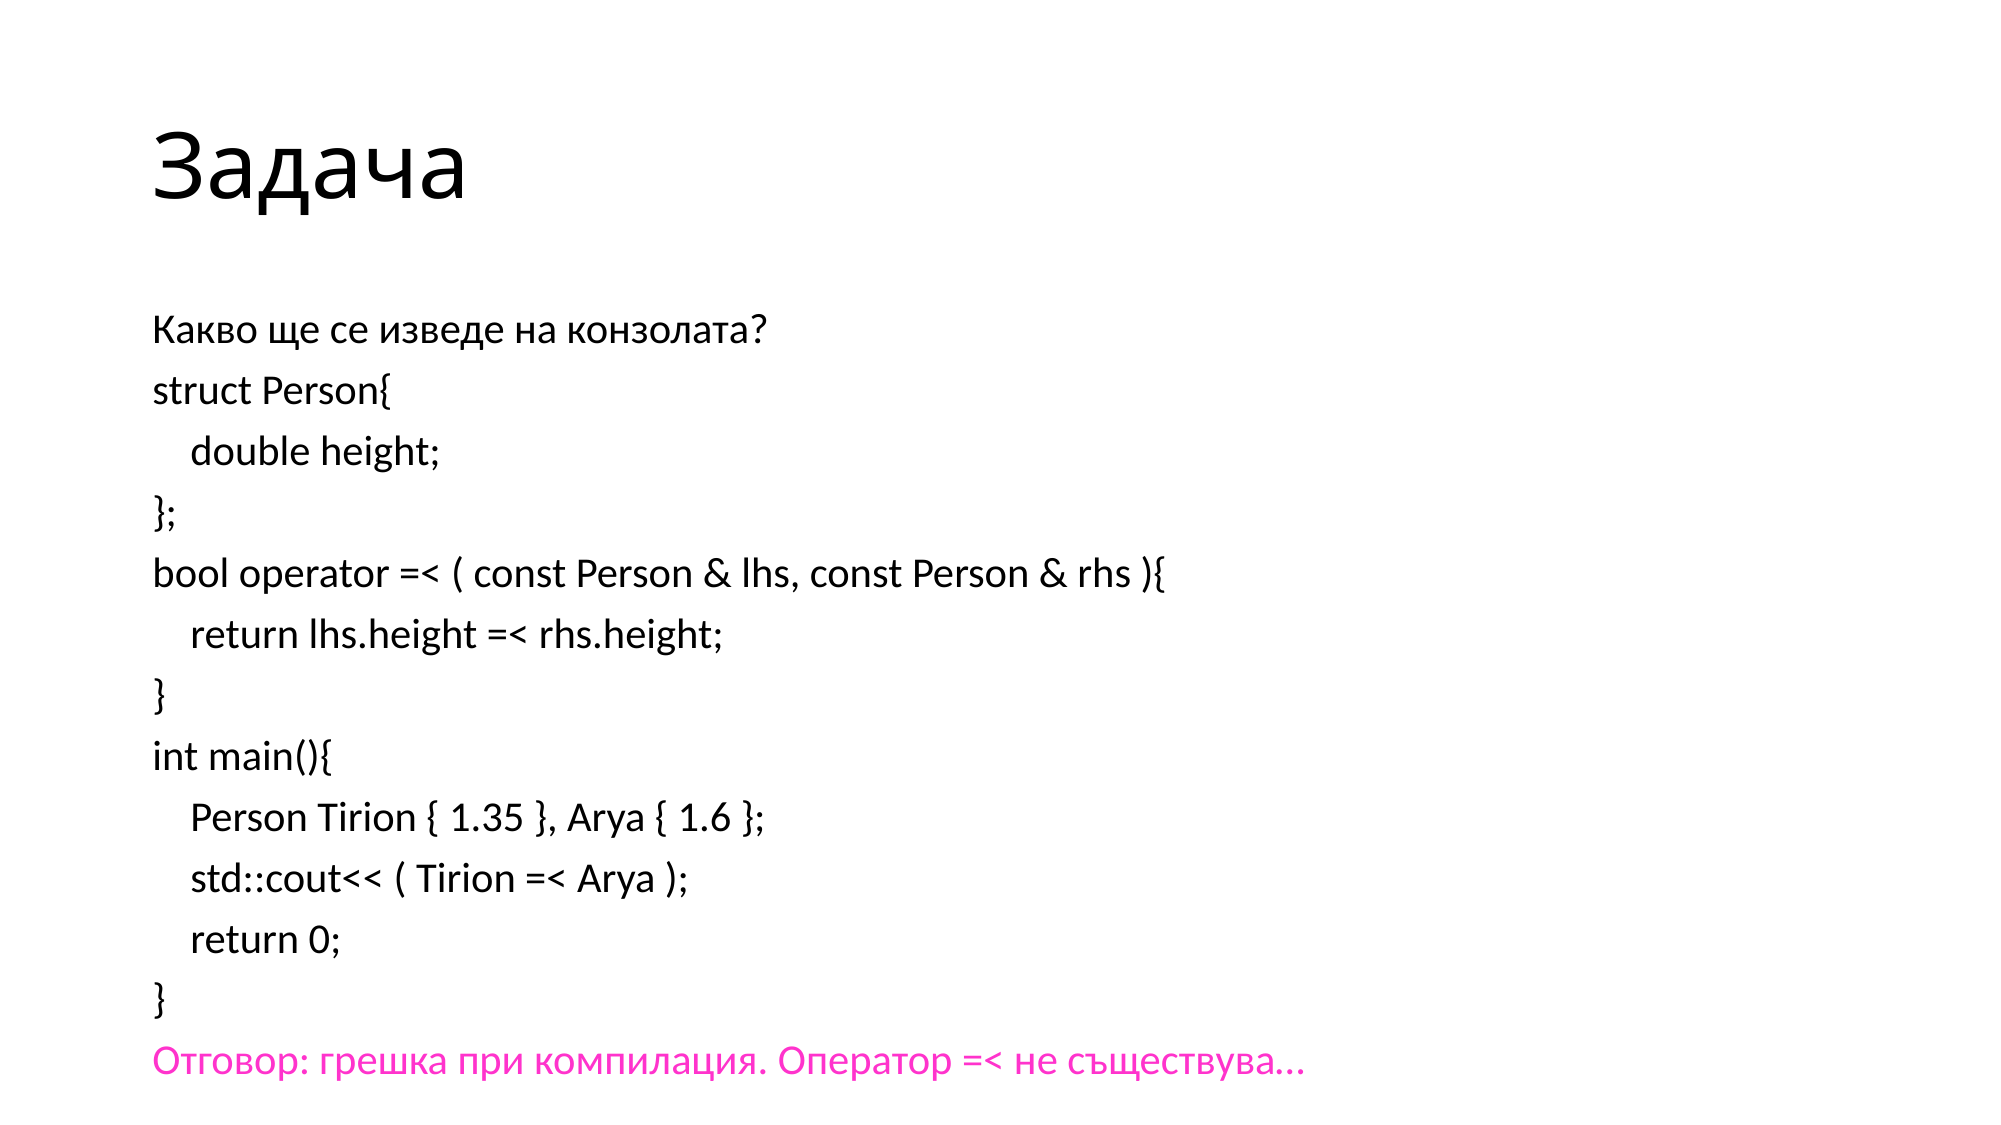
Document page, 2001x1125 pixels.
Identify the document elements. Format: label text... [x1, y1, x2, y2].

title Задача [137, 59, 1863, 278]
list Какво ще се изведе на конзолата? struct Person{ double height; }; bool operator =< ( const Person & lhs, const Person & rhs ){ return lhs.height =< rhs.height; } int main(){ Person Tirion { 1.35 }, Arya { 1.6 }; std::cout<< ( Tirion =< Arya ); return 0; } Отговор: грешка при компилация. Оператор =< не съществува… [137, 299, 1950, 1103]
